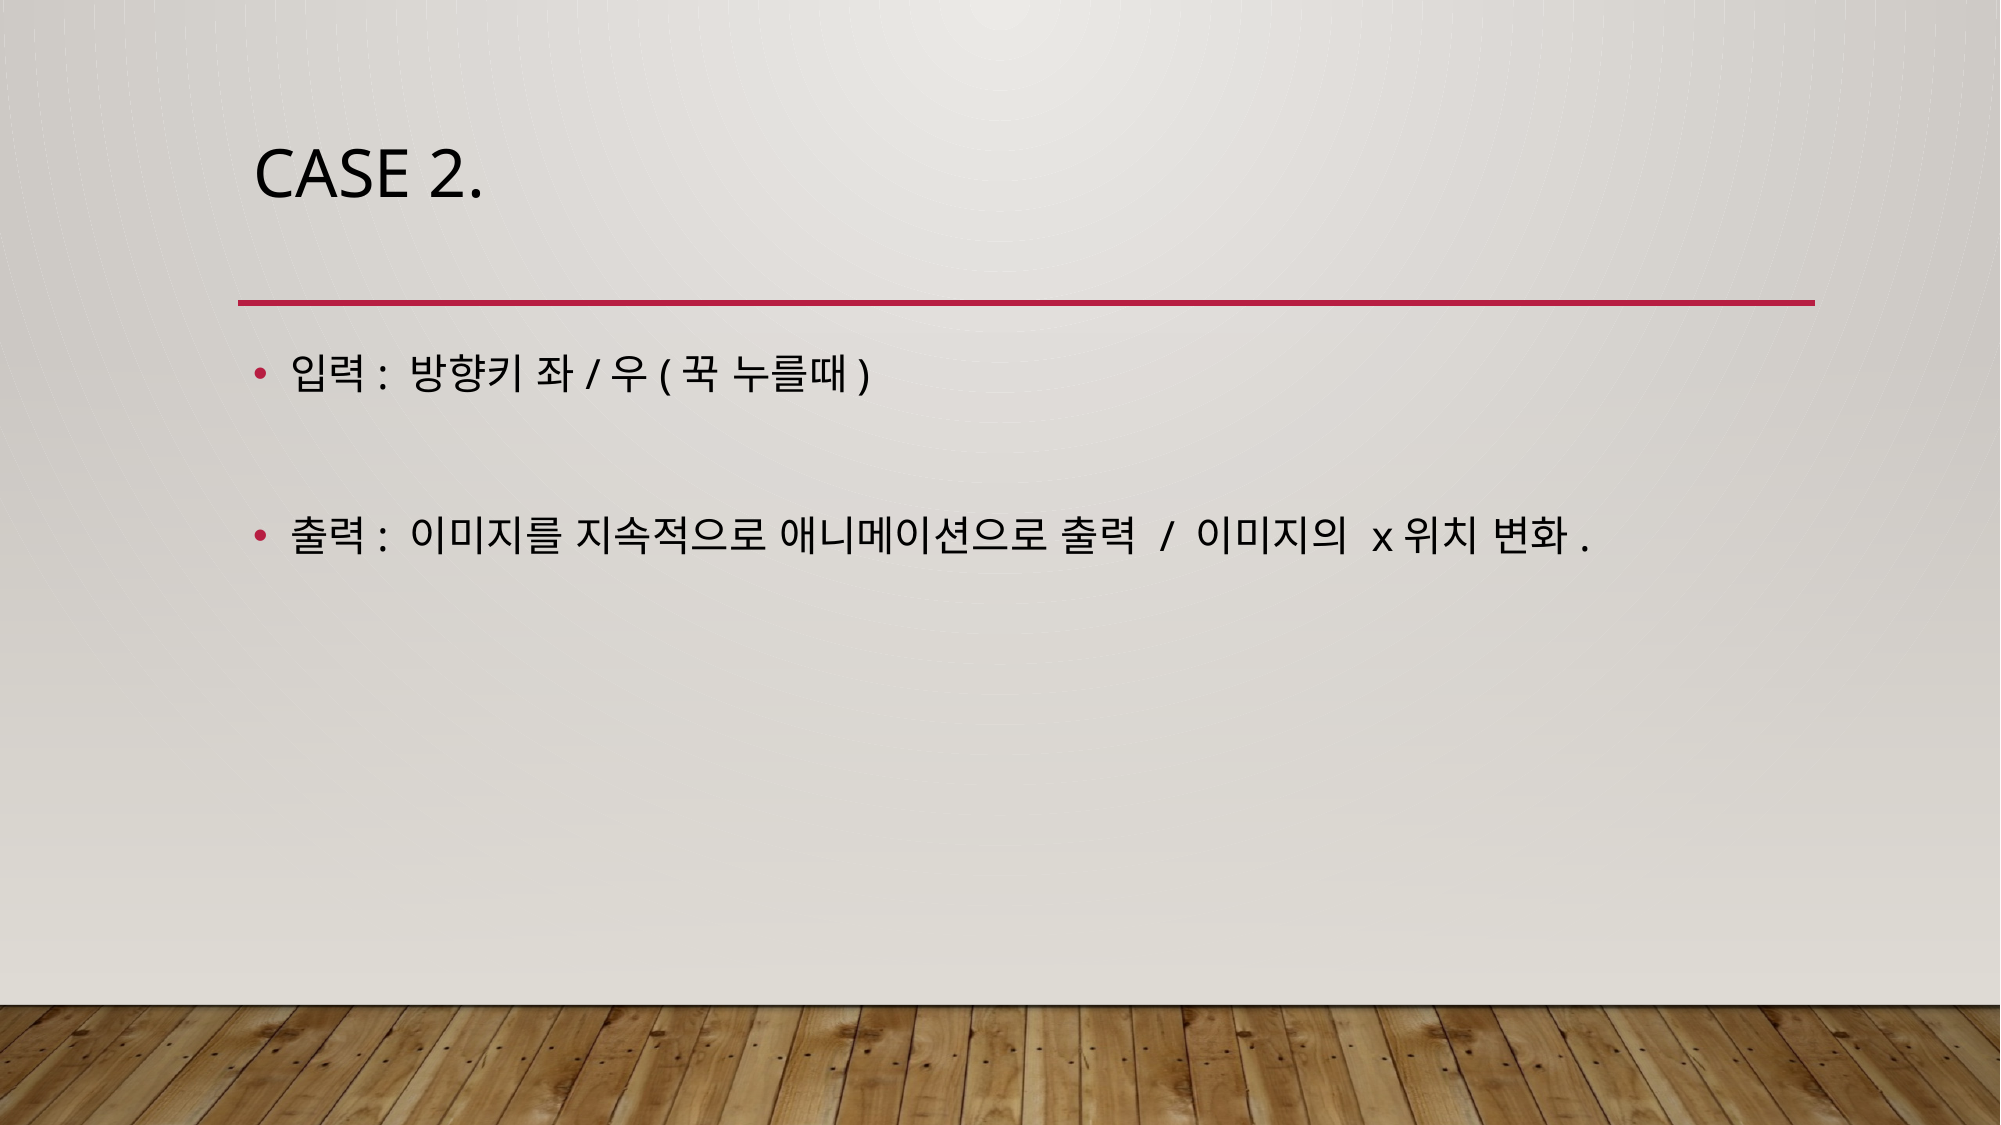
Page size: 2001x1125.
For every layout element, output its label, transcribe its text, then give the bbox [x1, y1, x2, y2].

list 입력: 방향키 좌/우(꾹 누를때) 출력: 이미지를 지속적으로 애니메이션으로 출력 / 이미지의 x위치 변화. [238, 330, 1814, 897]
title CASE 2. [238, 131, 1814, 305]
picture [0, 1005, 2000, 1125]
